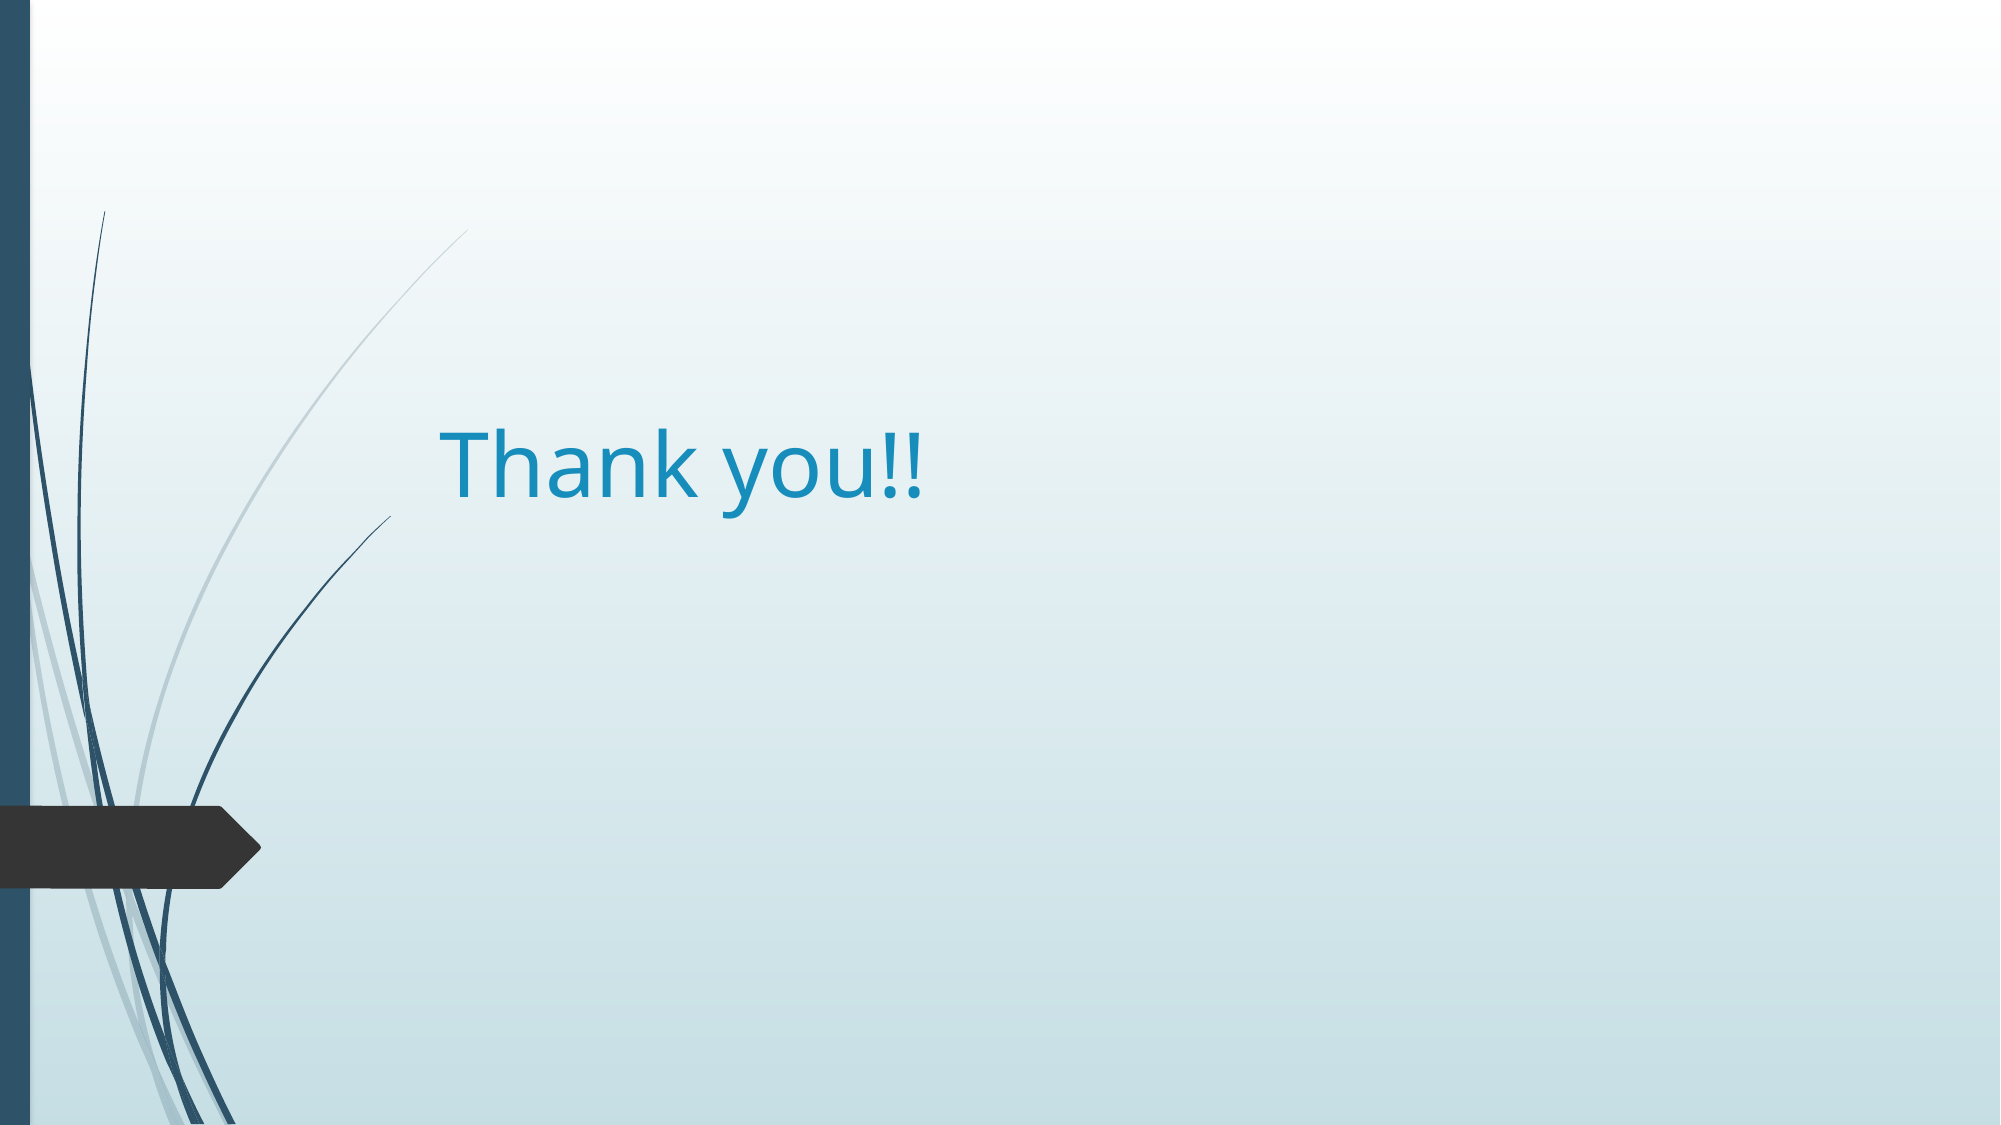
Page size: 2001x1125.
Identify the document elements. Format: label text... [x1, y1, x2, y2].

title Thank you!! [424, 399, 1888, 847]
